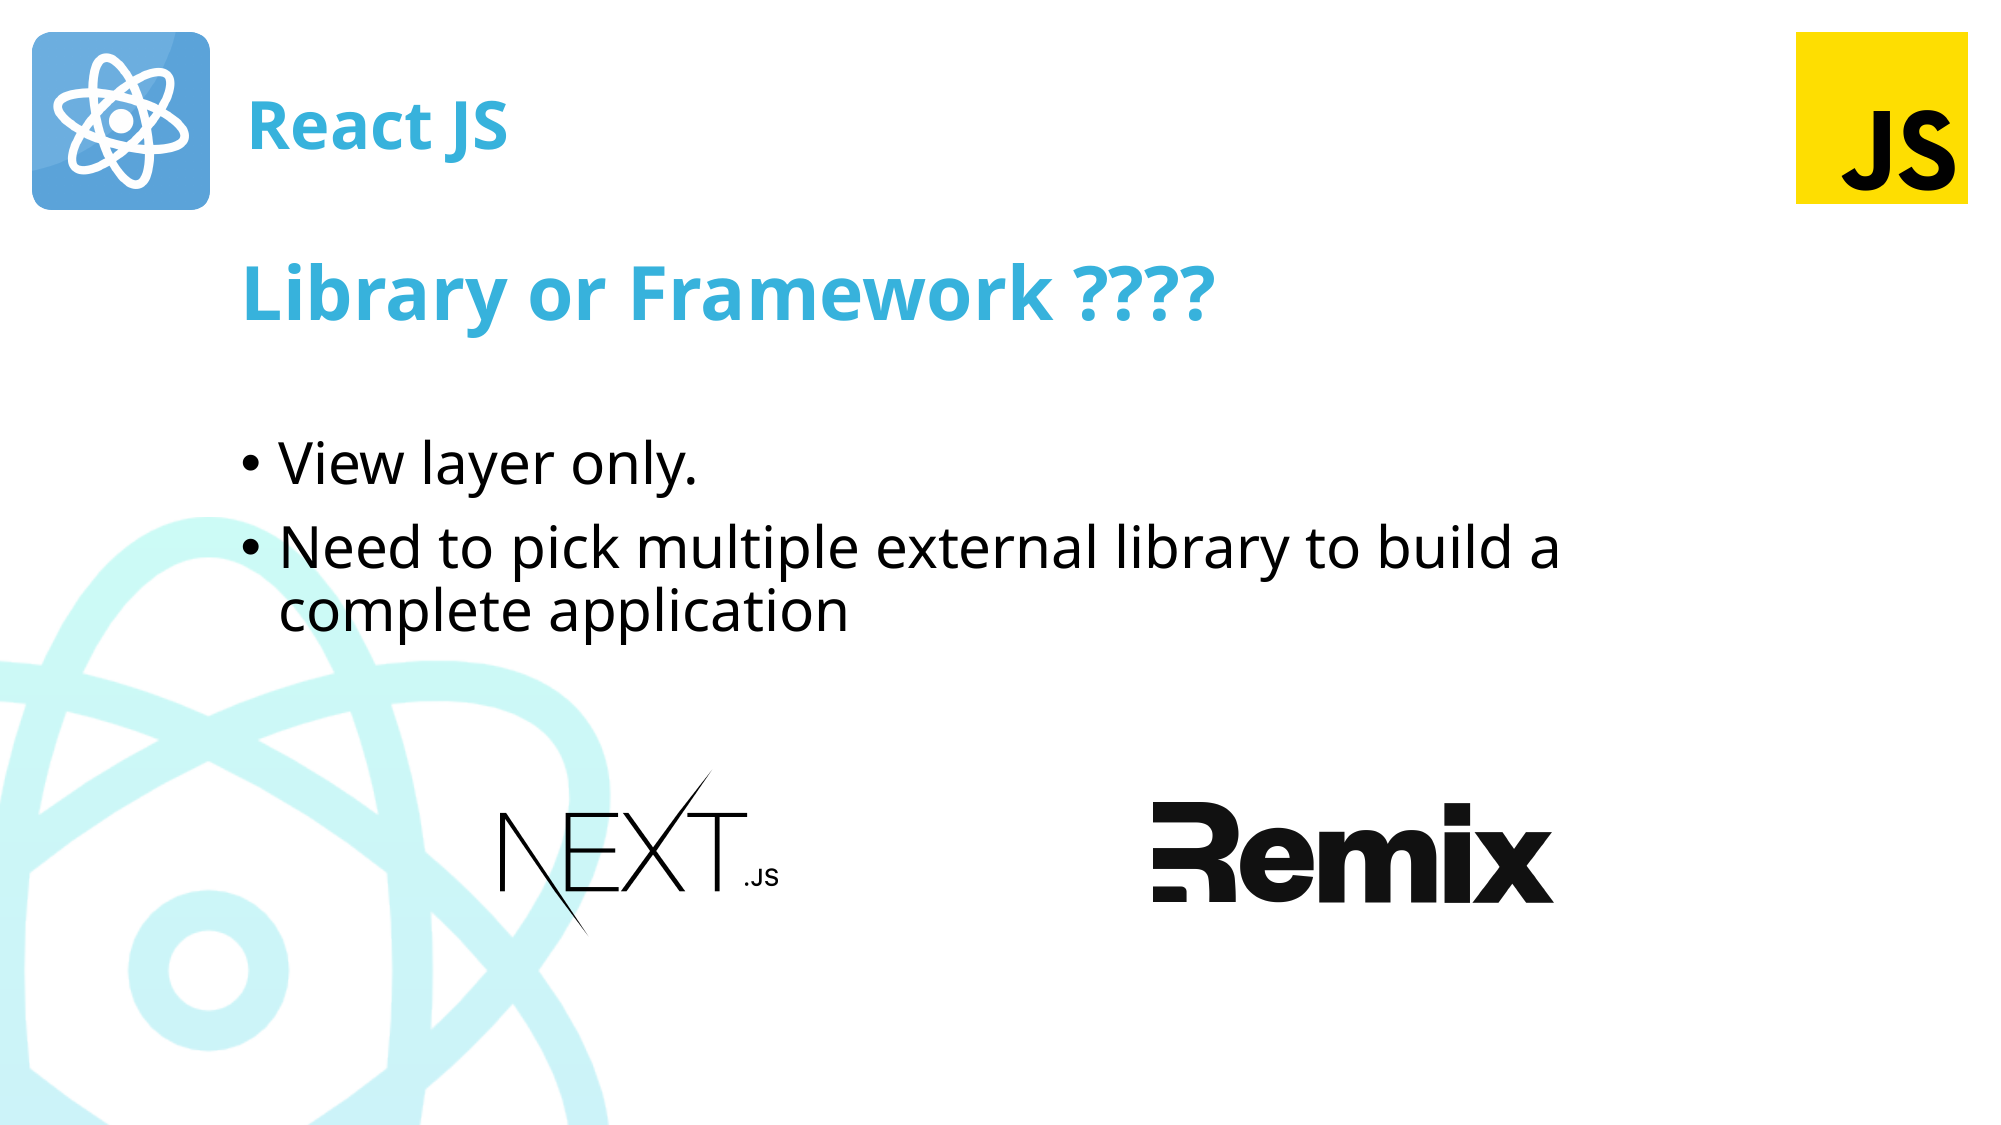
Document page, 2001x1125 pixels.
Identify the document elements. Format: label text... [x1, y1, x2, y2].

picture [32, 32, 210, 210]
title Library or Framework ???? [225, 248, 1771, 389]
picture [1152, 802, 1554, 904]
picture [500, 768, 779, 937]
list View layer only. Need to pick multiple external library to build a complete application [225, 426, 1771, 648]
picture [1796, 32, 1968, 204]
